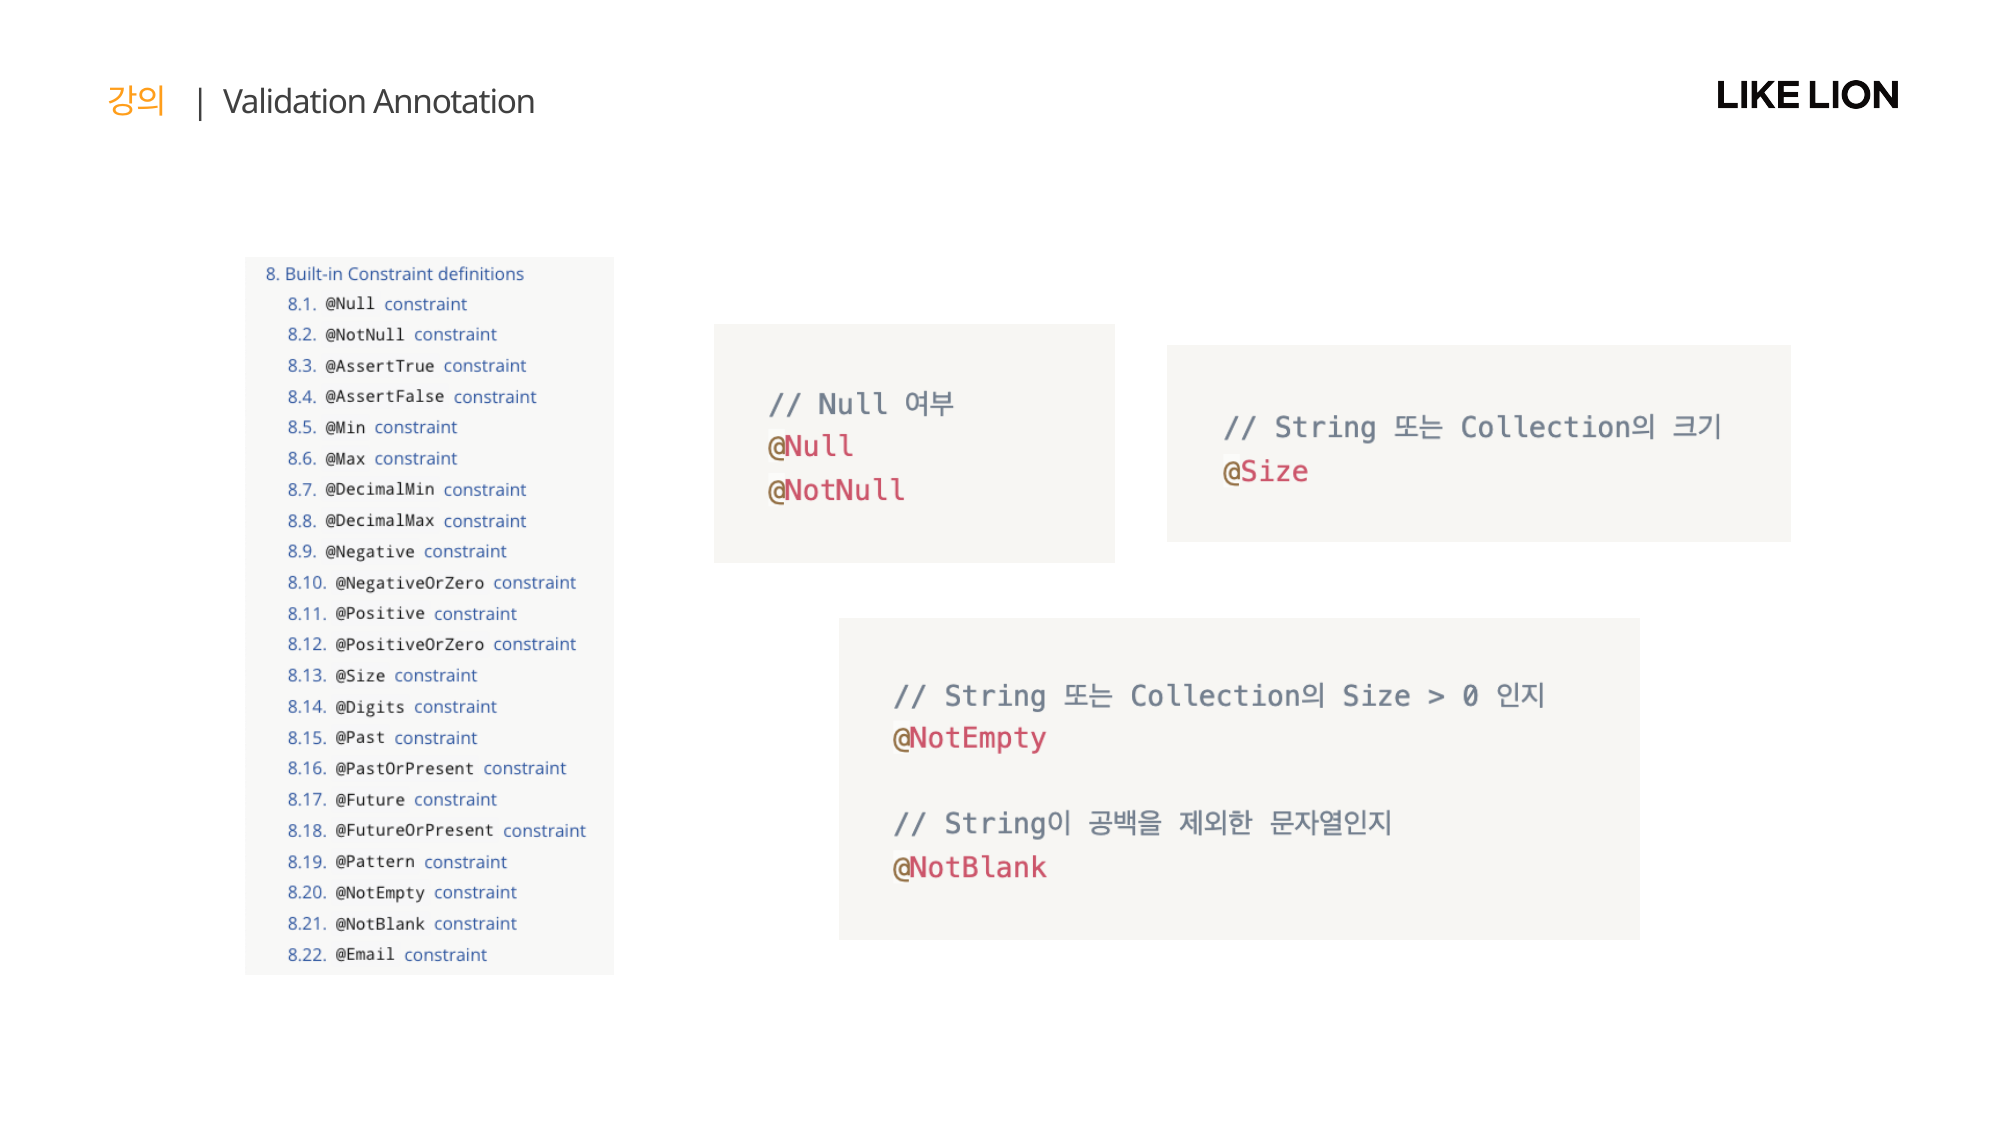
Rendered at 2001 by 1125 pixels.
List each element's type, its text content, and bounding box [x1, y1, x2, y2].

picture [1167, 345, 1791, 542]
picture [714, 324, 1115, 563]
text_box 강의 | Validation Annotation [92, 72, 866, 128]
picture [244, 257, 614, 975]
picture [839, 618, 1640, 940]
picture [1718, 80, 1898, 109]
